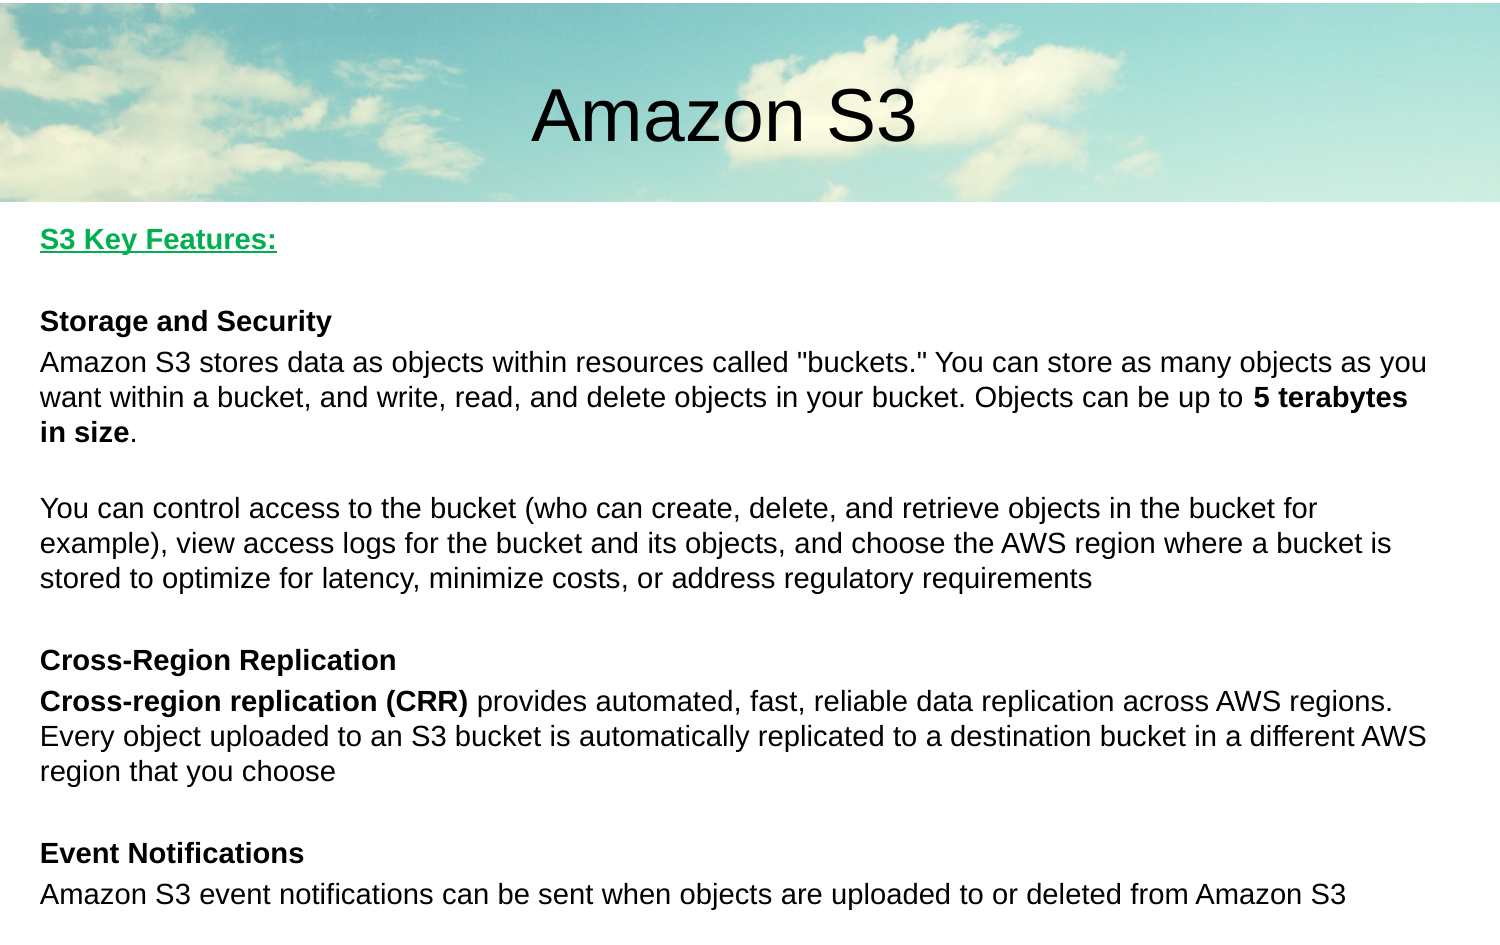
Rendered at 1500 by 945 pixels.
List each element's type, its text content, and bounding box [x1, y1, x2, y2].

picture [0, 3, 1500, 202]
text_box S3 Key Features: Storage and Security Amazon S3 stores data as objects within resources called "buckets." You can store as many objects as you want within a bucket, and write, read, and delete objects in your bucket. Objects can be up to 5 terabytes in size. You can control access to the bucket (who can create, delete, and retrieve objects in the bucket for example), view access logs for the bucket and its objects, and choose the AWS region where a bucket is stored to optimize for latency, minimize costs, or address regulatory requirements Cross-Region Replication Cross-region replication (CRR) provides automated, fast, reliable data replication across AWS regions. Every object uploaded to an S3 bucket is automatically replicated to a destination bucket in a different AWS region that you choose Event Notifications Amazon S3 event notifications can be sent when objects are uploaded to or deleted from Amazon S3 [24, 212, 1450, 934]
text_box Amazon S3 [62, 58, 1388, 164]
